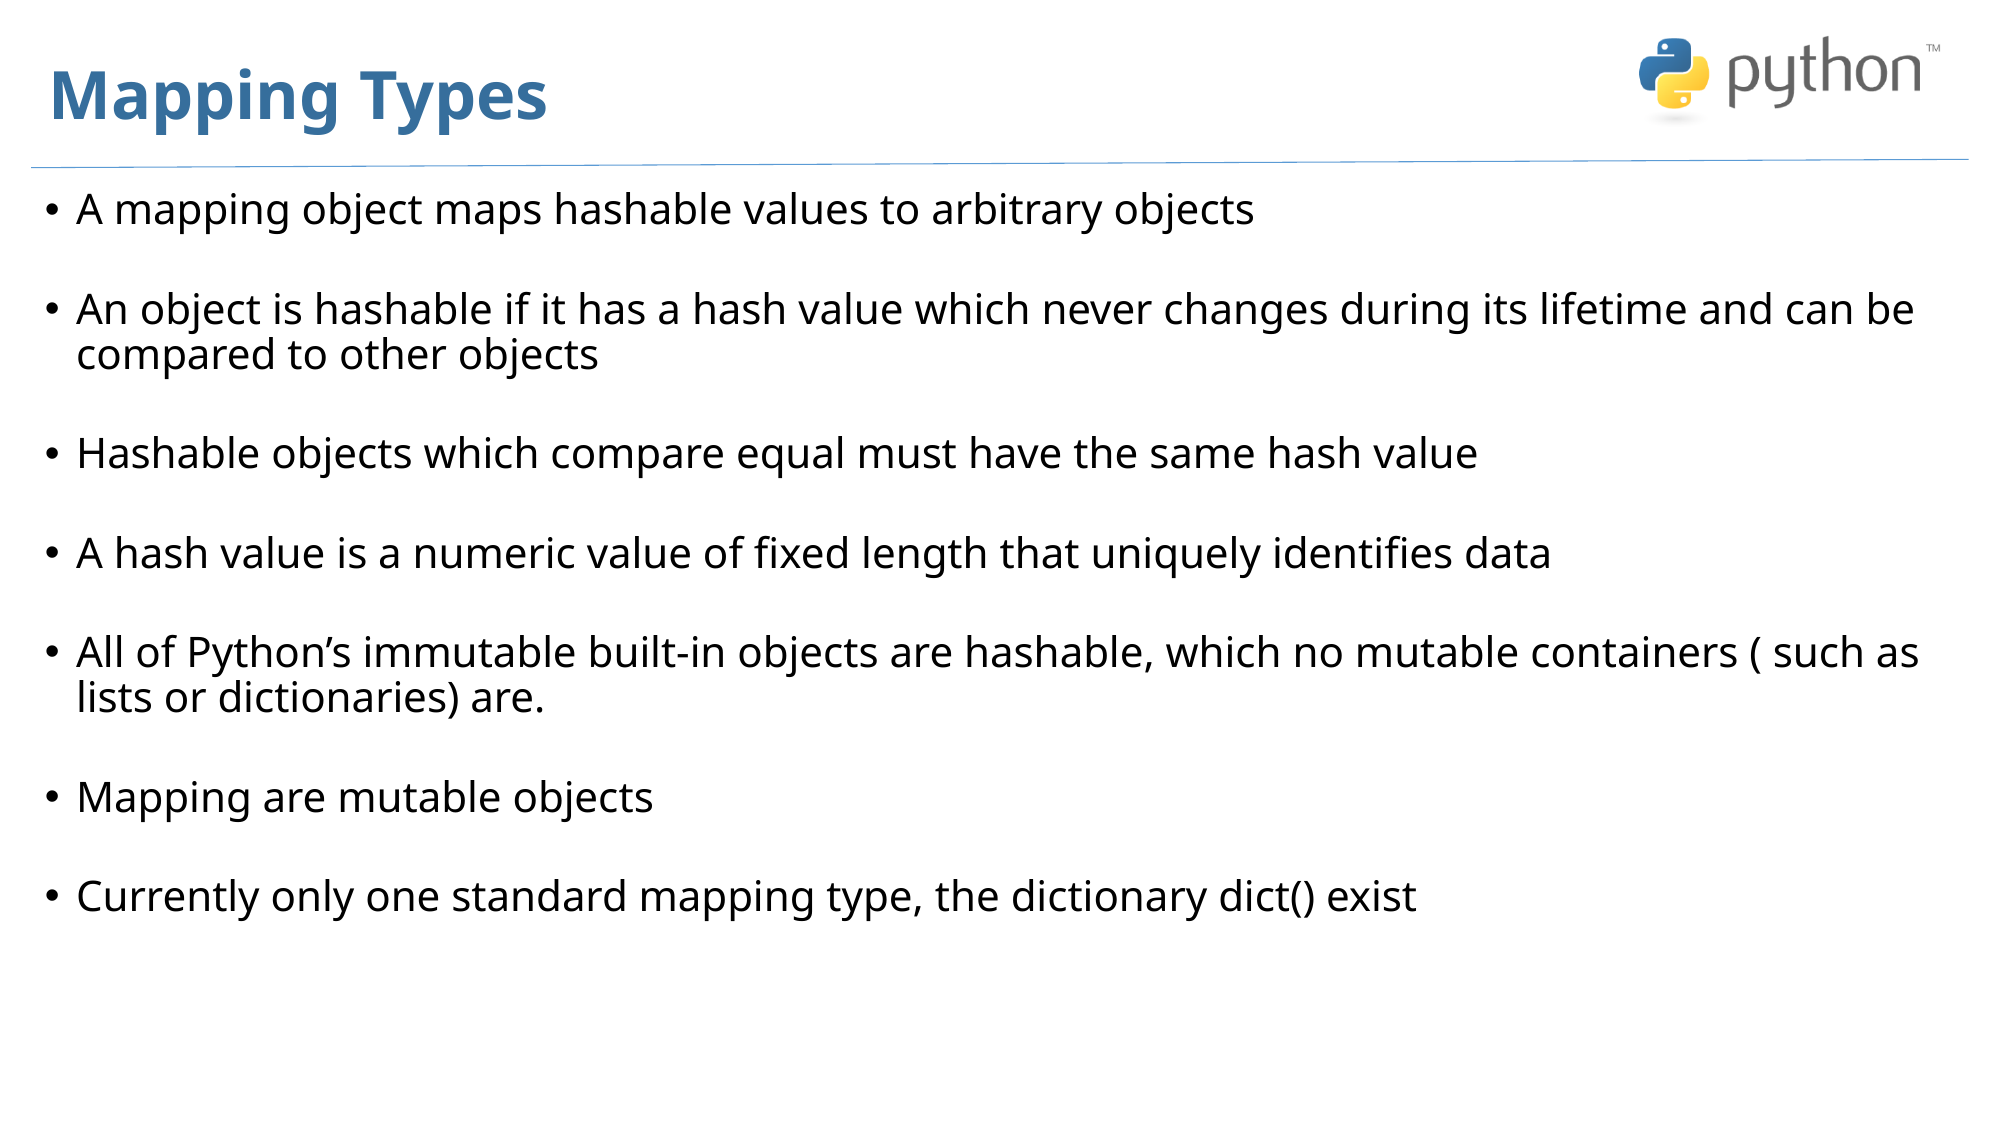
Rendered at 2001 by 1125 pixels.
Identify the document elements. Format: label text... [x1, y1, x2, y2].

list A mapping object maps hashable values to arbitrary objects An object is hashable if it has a hash value which never changes during its lifetime and can be compared to other objects Hashable objects which compare equal must have the same hash value A hash value is a numeric value of fixed length that uniquely identifies data All of Python’s immutable built-in objects are hashable, which no mutable containers ( such as lists or dictionaries) are. Mapping are mutable objects Currently only one standard mapping type, the dictionary dict() exist [29, 181, 1947, 1067]
title Mapping Types [33, 45, 1552, 150]
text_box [31, 159, 1969, 168]
picture [1589, 17, 1969, 146]
